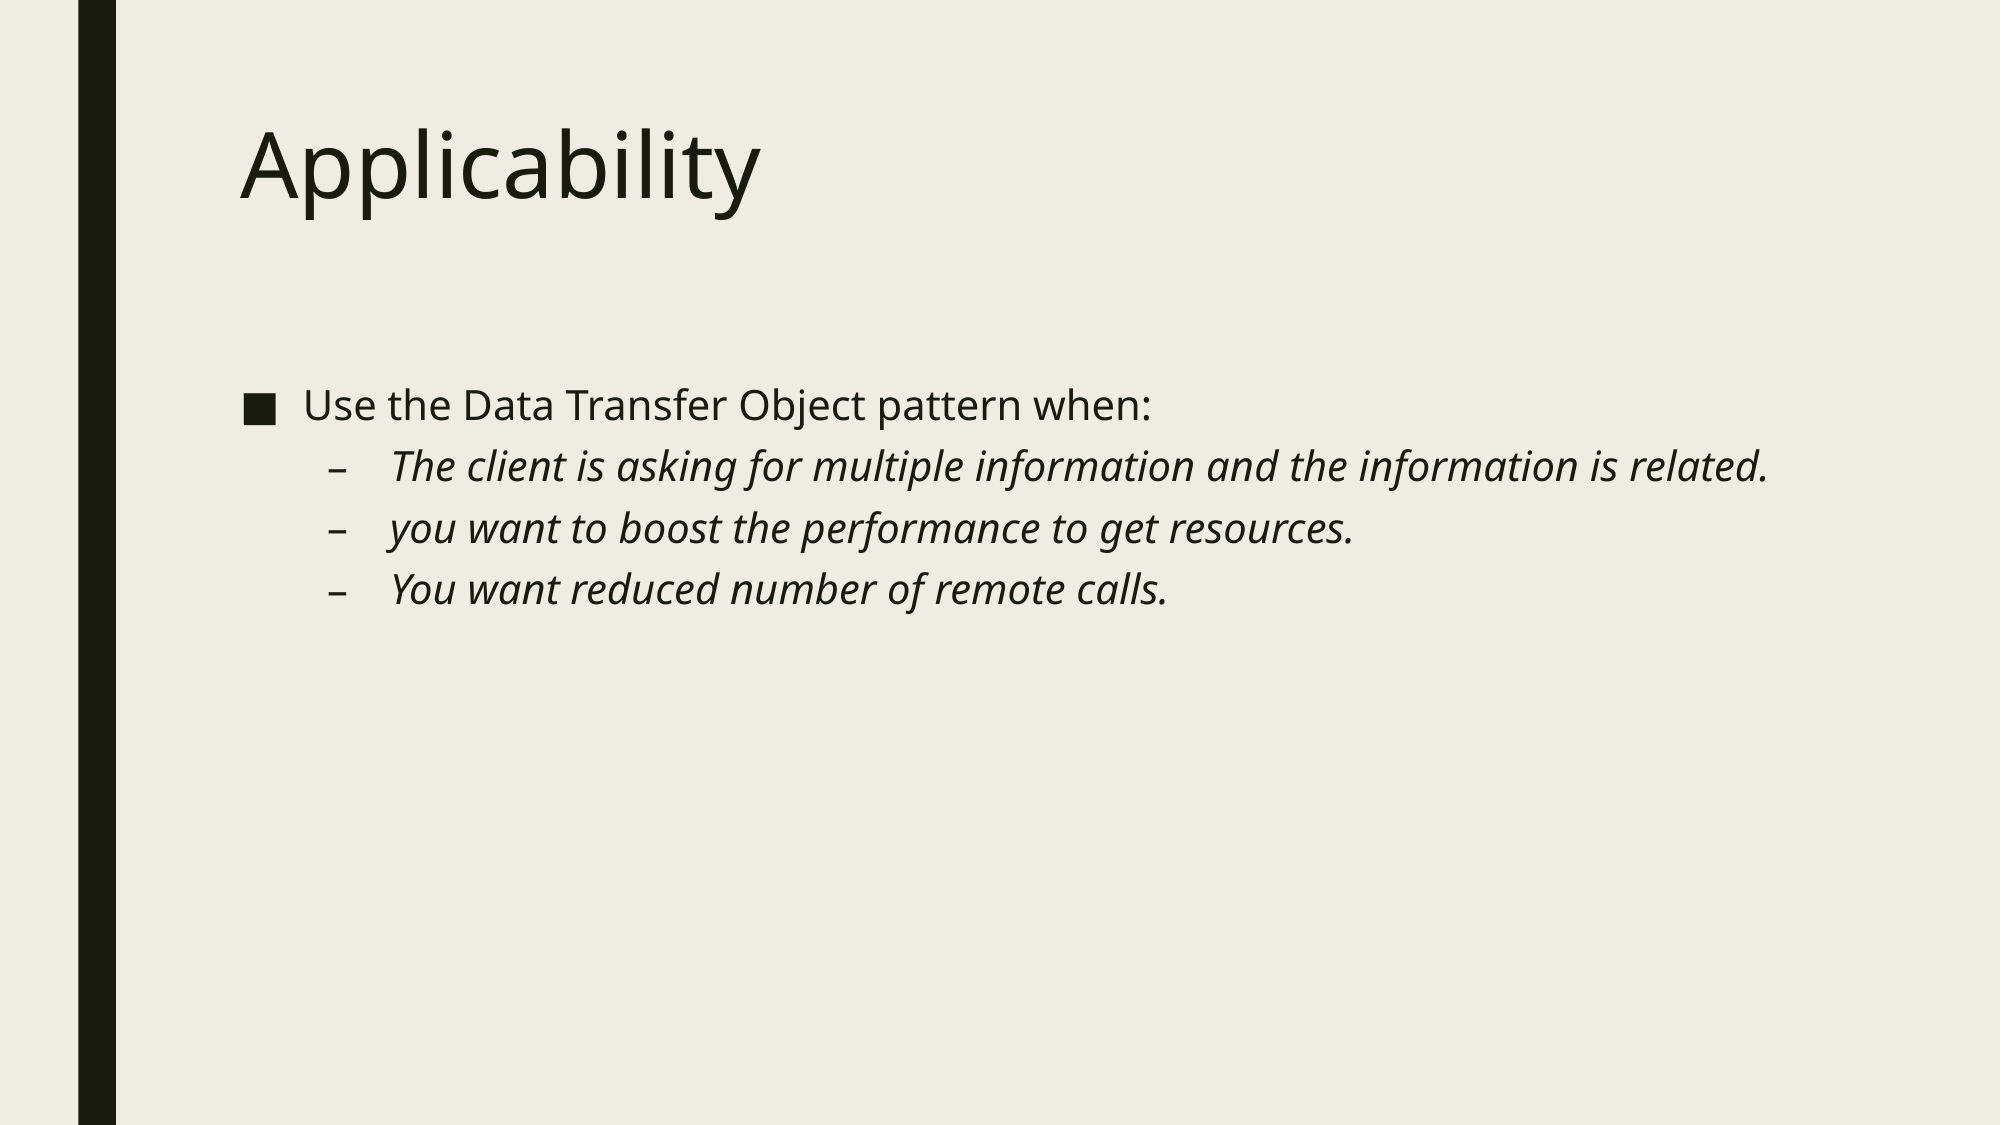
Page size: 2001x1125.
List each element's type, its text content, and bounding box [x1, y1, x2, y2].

list Use the Data Transfer Object pattern when: The client is asking for multiple information and the information is related. you want to boost the performance to get resources. You want reduced number of remote calls. [225, 375, 1800, 963]
title Applicability [225, 112, 1800, 357]
